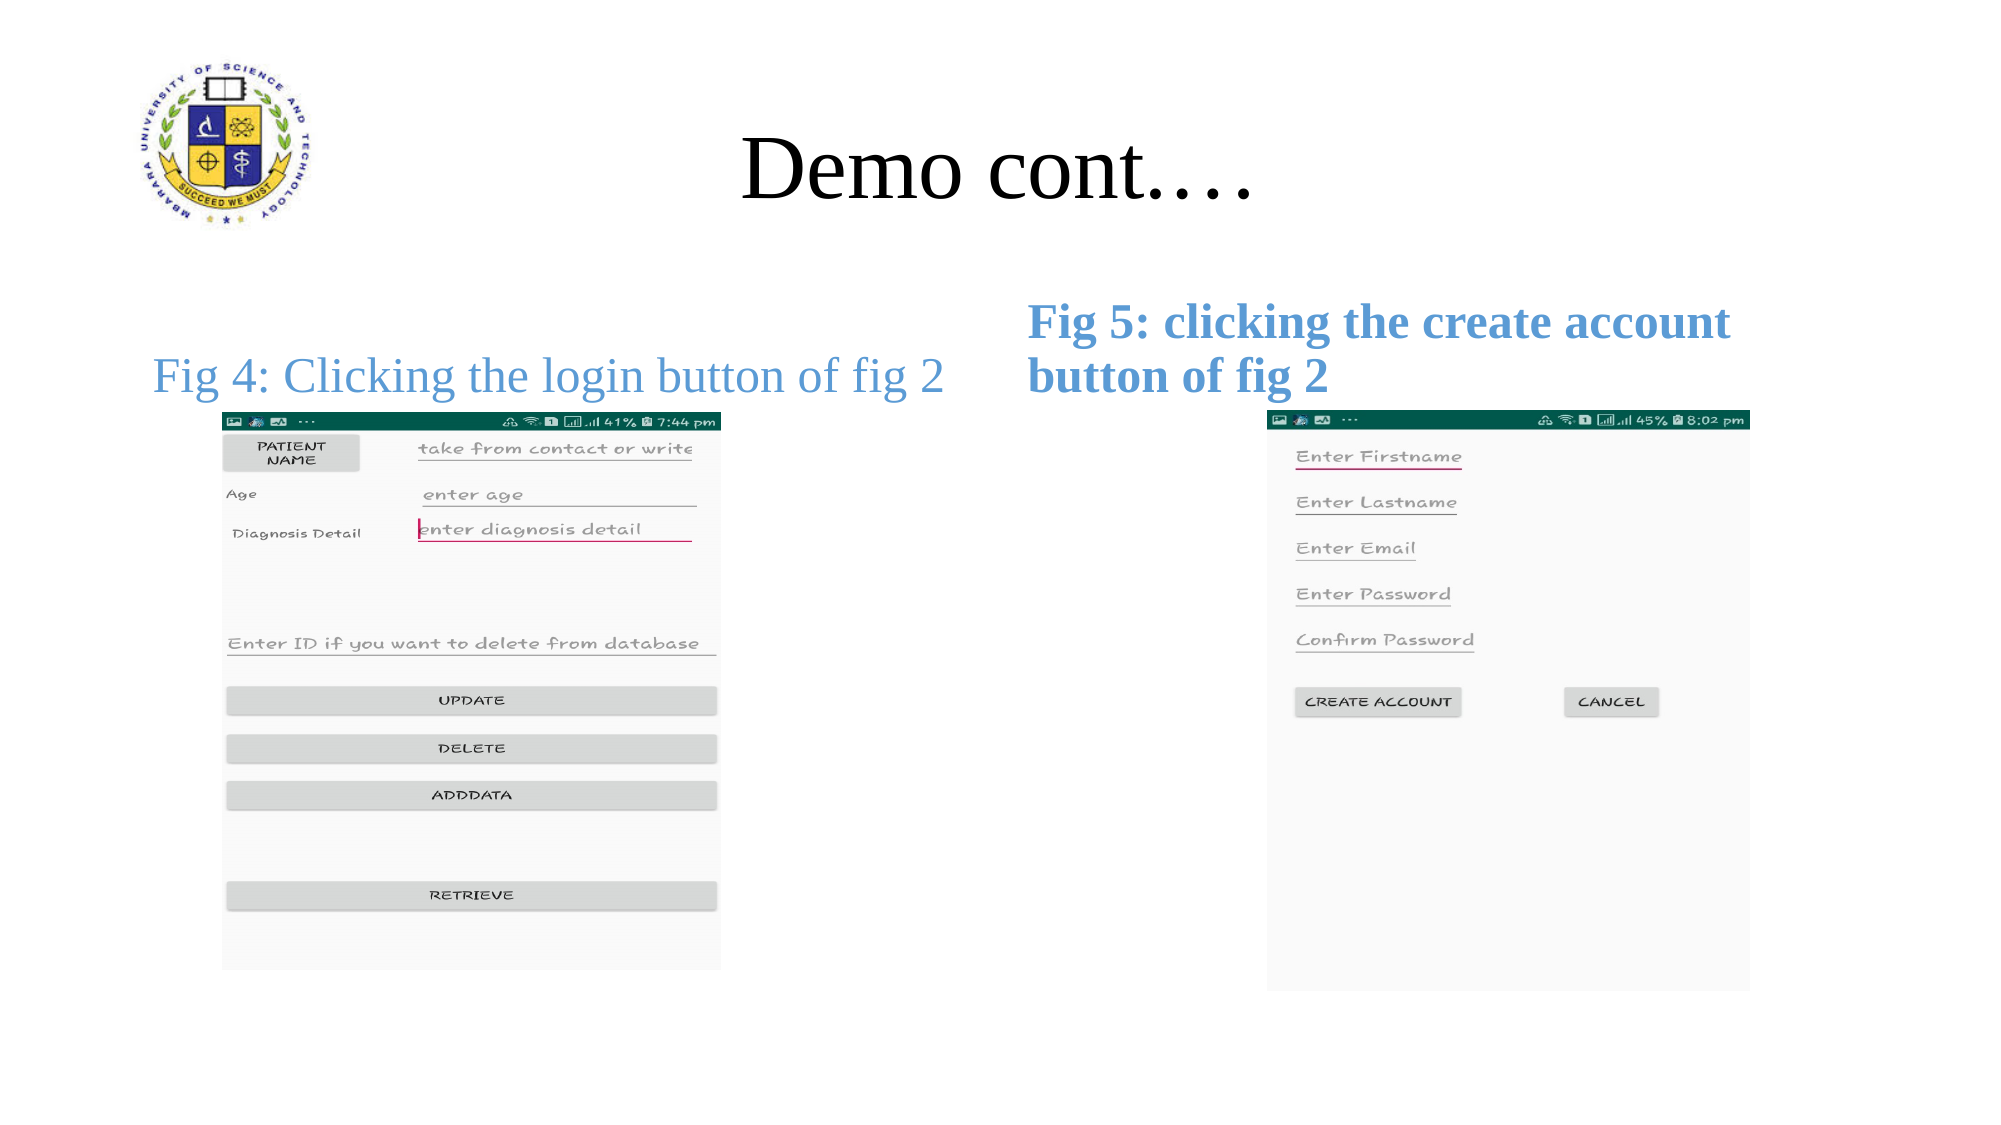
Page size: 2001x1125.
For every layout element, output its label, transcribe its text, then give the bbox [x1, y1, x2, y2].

list Fig 5: clicking the create account button of fig 2 [1012, 275, 1863, 411]
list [1267, 410, 1750, 991]
picture [222, 412, 721, 970]
picture [40, 25, 404, 238]
title Demo cont.… [137, 59, 1863, 278]
list Fig 4: Clicking the login button of fig 2 [137, 275, 984, 411]
